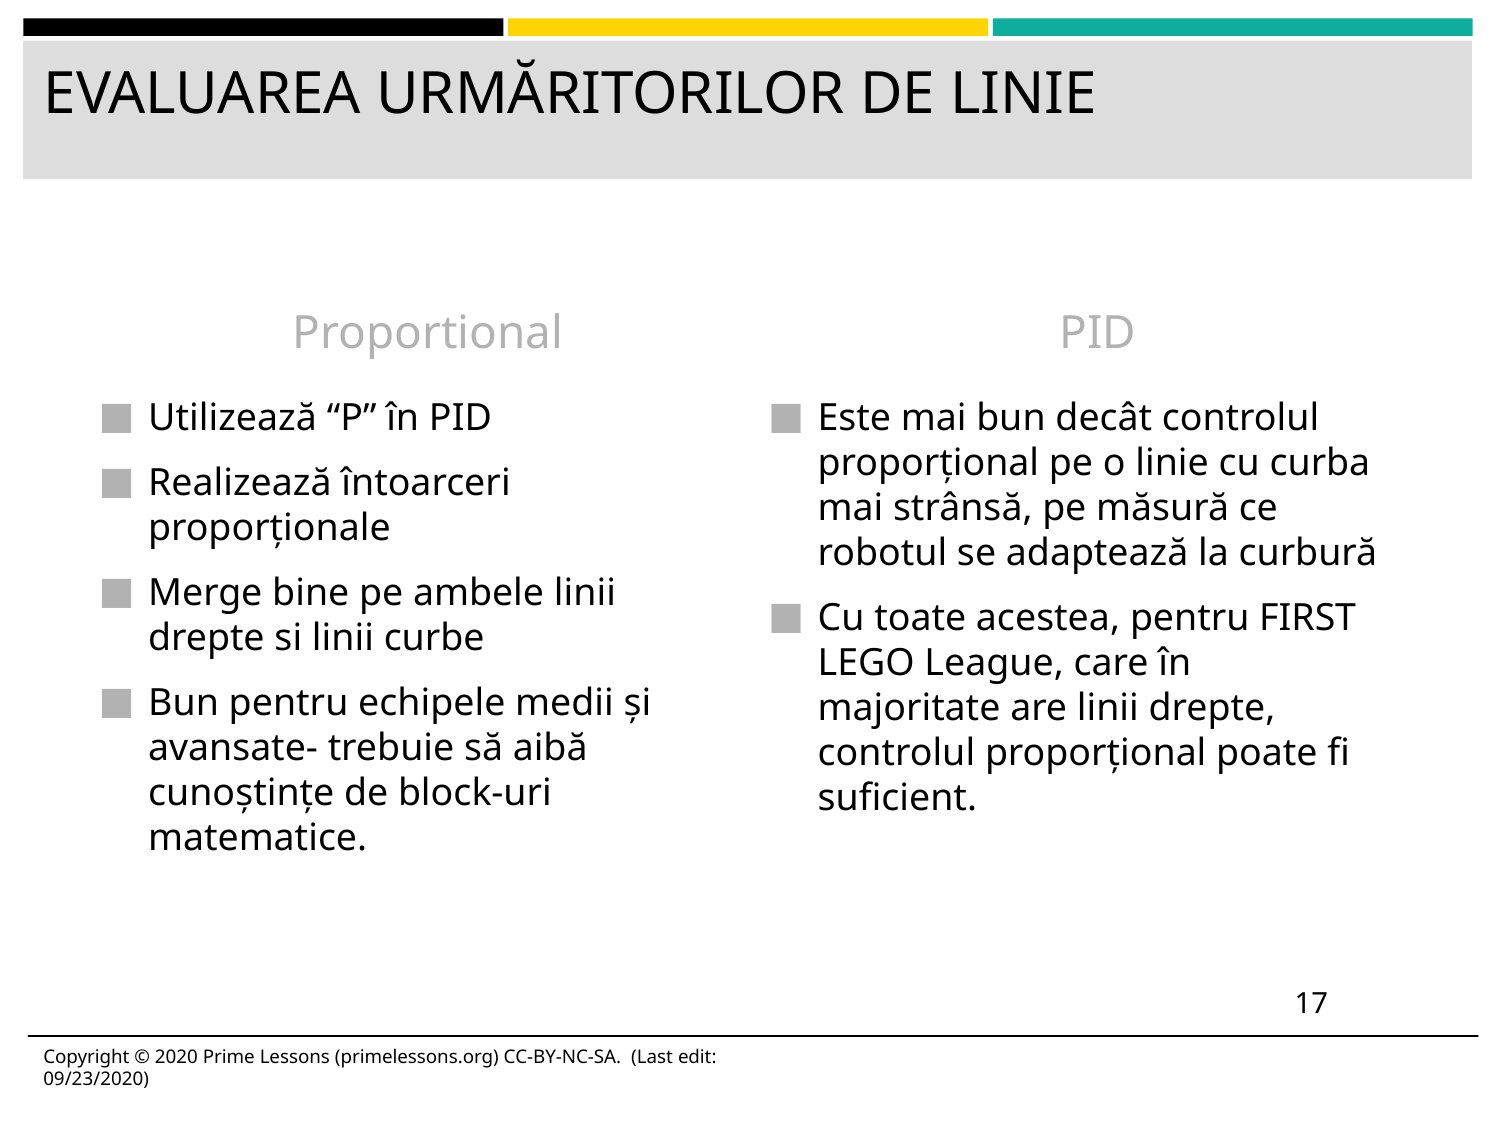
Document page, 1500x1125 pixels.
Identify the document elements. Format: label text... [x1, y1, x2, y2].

list PID [802, 270, 1394, 366]
list Proportional [133, 270, 723, 366]
slide_number 17 [1279, 977, 1406, 1037]
list Este mai bun decât controlul proporțional pe o linie cu curba mai strânsă, pe măsură ce robotul se adaptează la curbură Cu toate acestea, pentru FIRST LEGO League, care în majoritate are linii drepte, controlul proporțional poate fi suficient. [752, 385, 1394, 867]
list Utilizează “P” în PID Realizează întoarceri proporționale Merge bine pe ambele linii drepte si linii curbe Bun pentru echipele medii și avansate- trebuie să aibă cunoștințe de block-uri matematice. [82, 385, 723, 867]
footer Copyright © 2020 Prime Lessons (primelessons.org) CC-BY-NC-SA. (Last edit: 09/23/2020) [28, 1036, 828, 1097]
title EVALUAREA URMĂRITORILOR DE LINIE [28, 48, 1464, 172]
